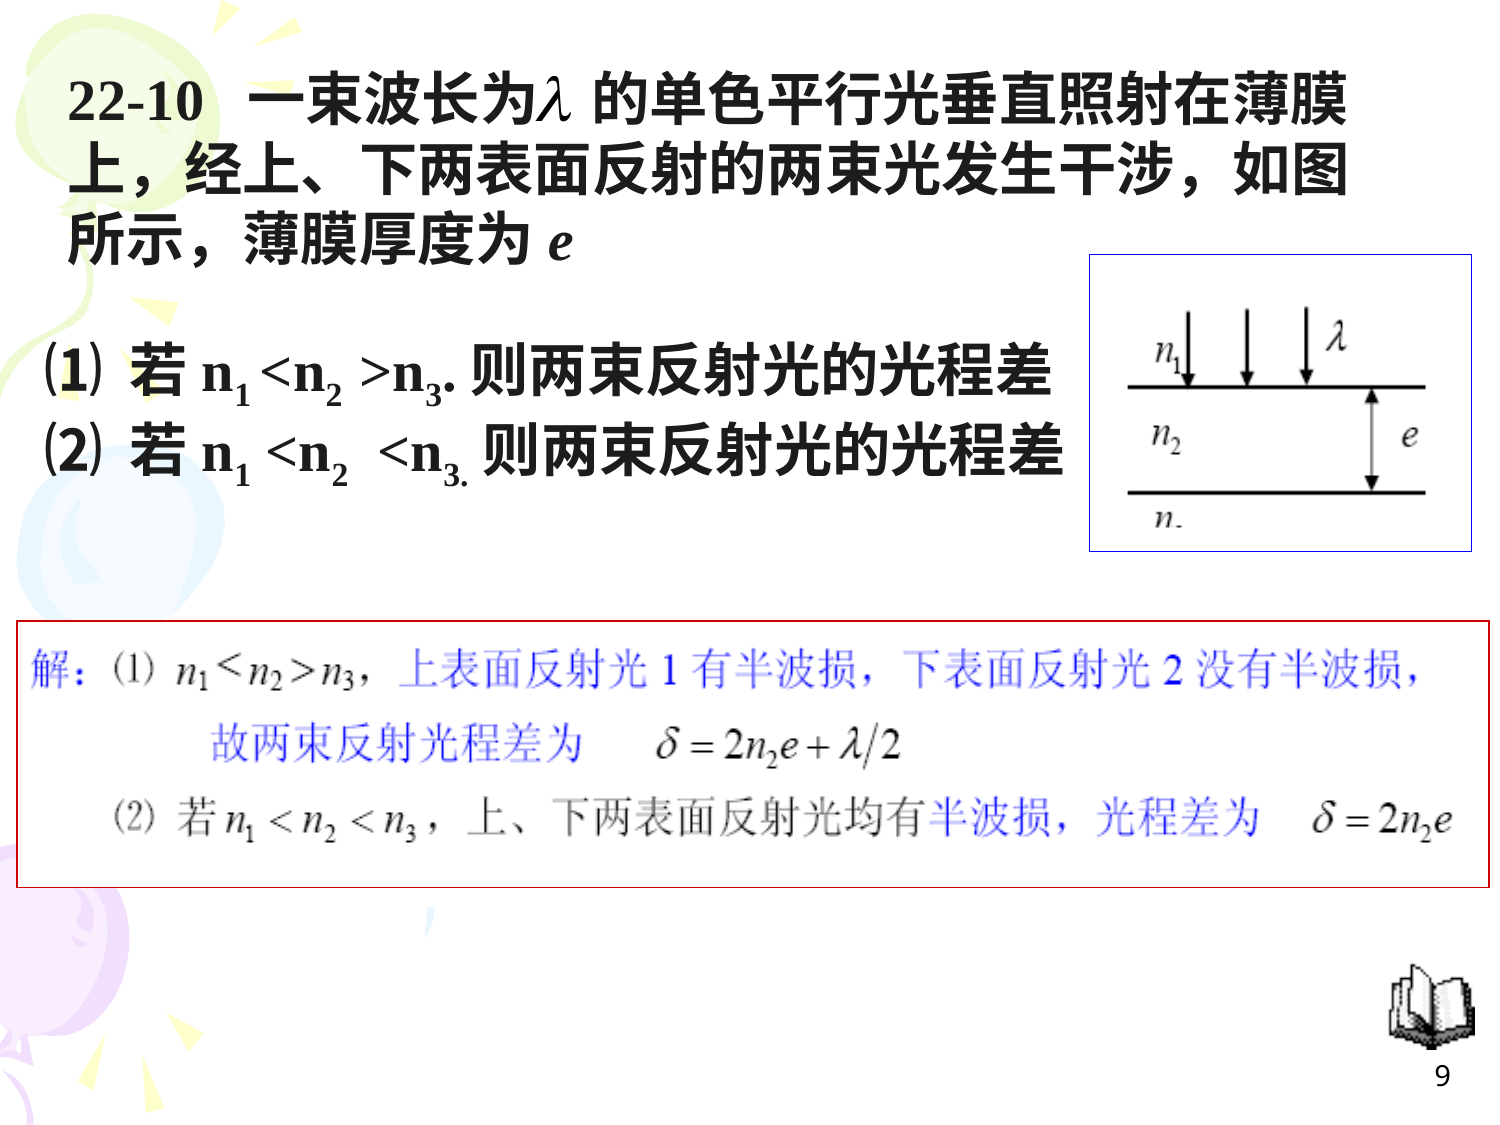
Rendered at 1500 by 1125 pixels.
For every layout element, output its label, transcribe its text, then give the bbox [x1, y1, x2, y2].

picture [1089, 255, 1471, 551]
text_box 22-10 一束波长为 的单色平行光垂直照射在薄膜上，经上、下两表面反射的两束光发生干涉，如图所示，薄膜厚度为e [53, 54, 1365, 280]
picture [525, 61, 585, 138]
picture [17, 621, 1489, 887]
slide_number 9 [1352, 1050, 1467, 1125]
picture [1387, 962, 1475, 1050]
text_box ⑴ 若n1 <n2 >n3.则两束反射光的光程差 ⑵ 若n1 <n2 <n3.则两束反射光的光程差 [29, 326, 1081, 501]
